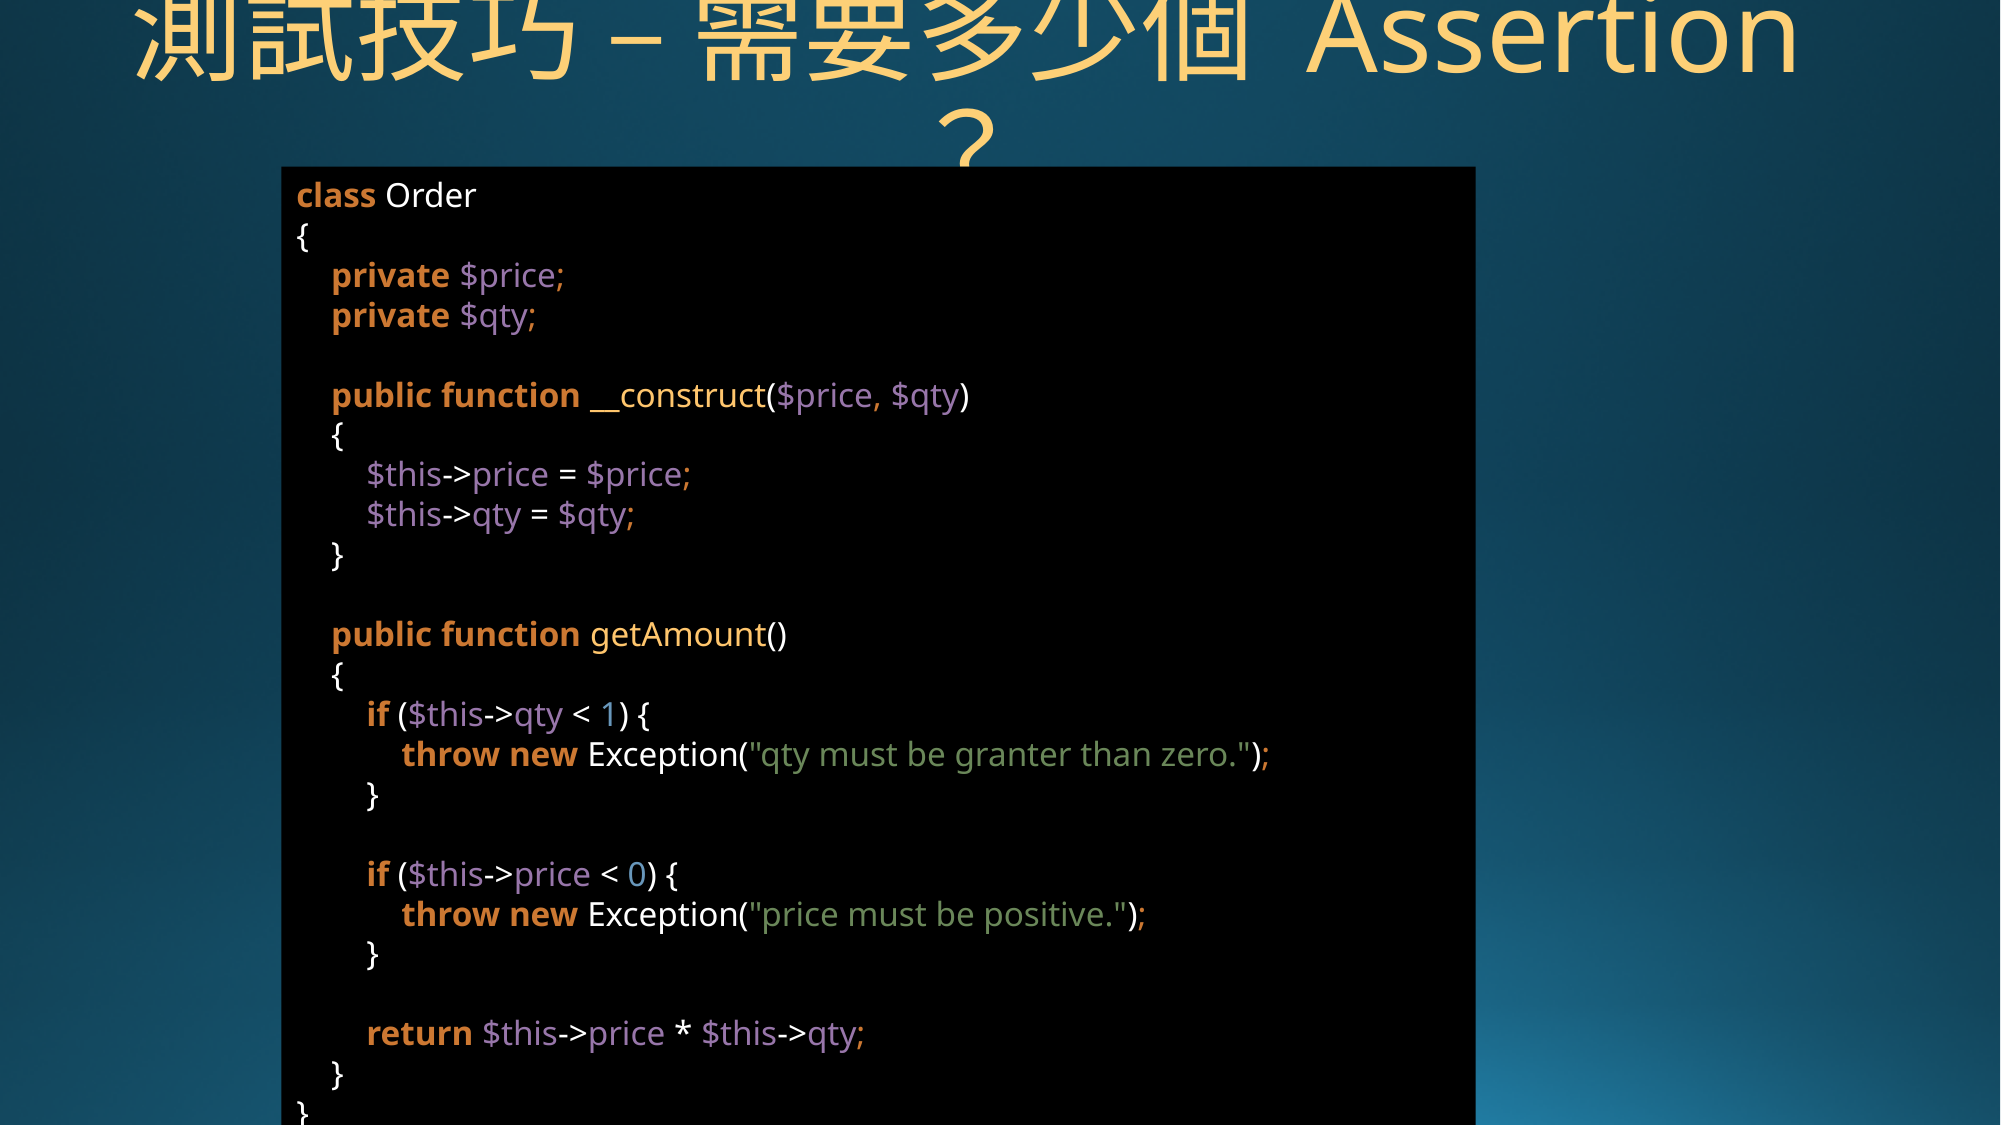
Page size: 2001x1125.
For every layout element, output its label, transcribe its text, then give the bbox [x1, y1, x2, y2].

picture [1476, 0, 2001, 1125]
picture [0, 0, 281, 1125]
title 測試技巧 – 需要多少個 Assertion ？ [104, 0, 1830, 206]
text_box class Order { private $price; private $qty; public function __construct($price, $qty) { $this->price = $price; $this->qty = $qty; } public function getAmount() { if ($this->qty < 1) { throw new Exception("qty must be granter than zero."); } if ($this->price < 0) { throw new Exception("price must be positive."); } return $this->price * $this->qty; } } [281, 166, 1476, 1125]
